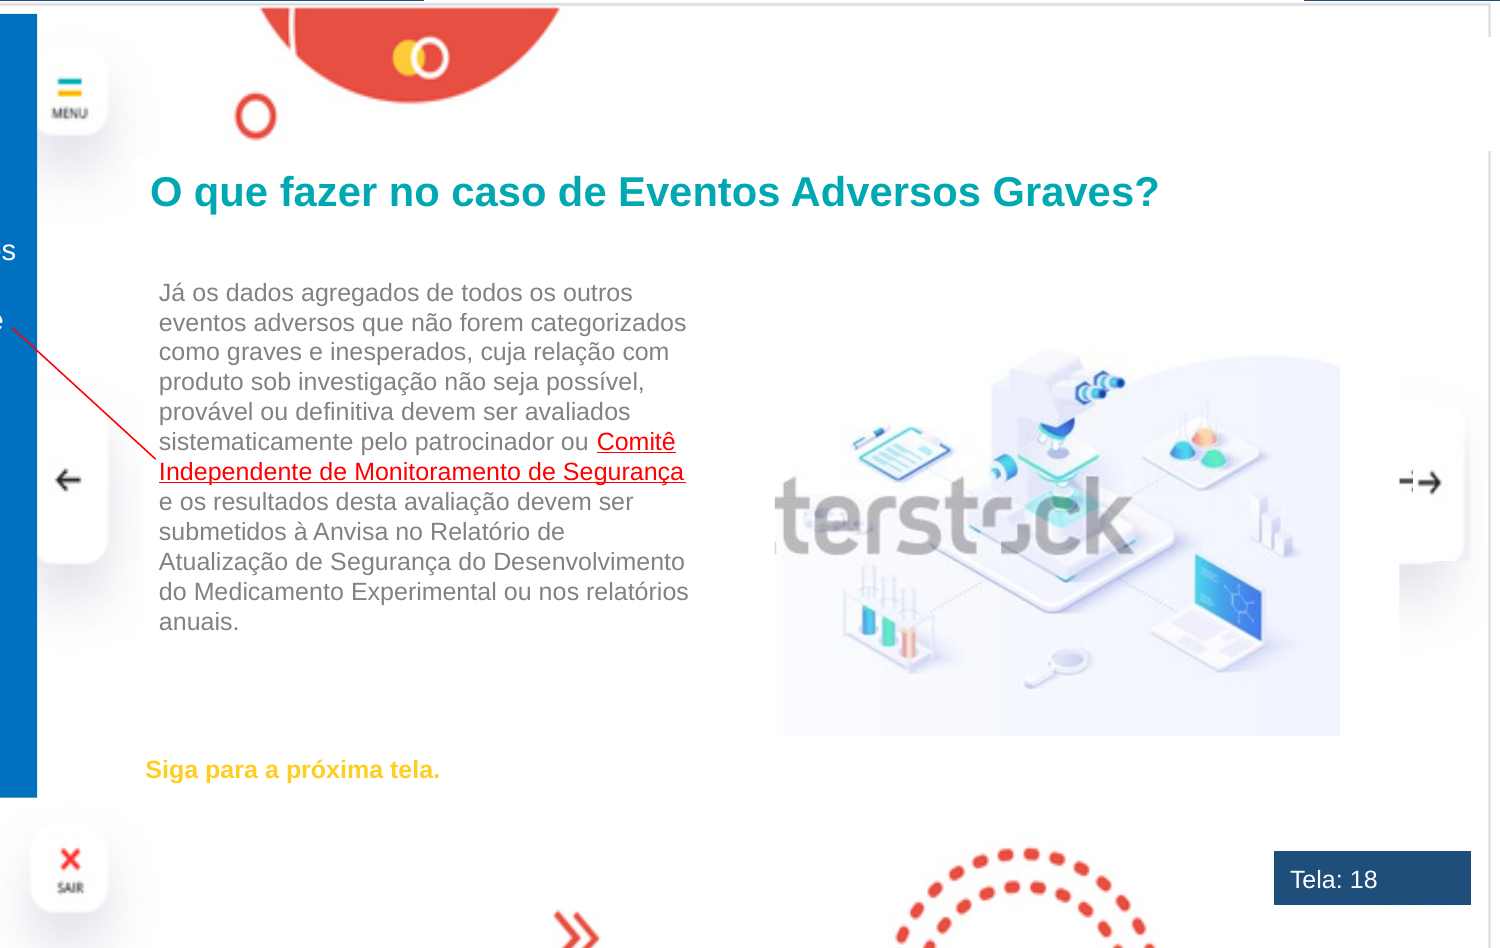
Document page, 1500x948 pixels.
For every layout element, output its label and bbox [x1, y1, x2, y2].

text_box [11, 327, 156, 460]
picture [1412, 406, 1471, 561]
text_box [0, 0, 1500, 948]
picture [774, 271, 1341, 736]
